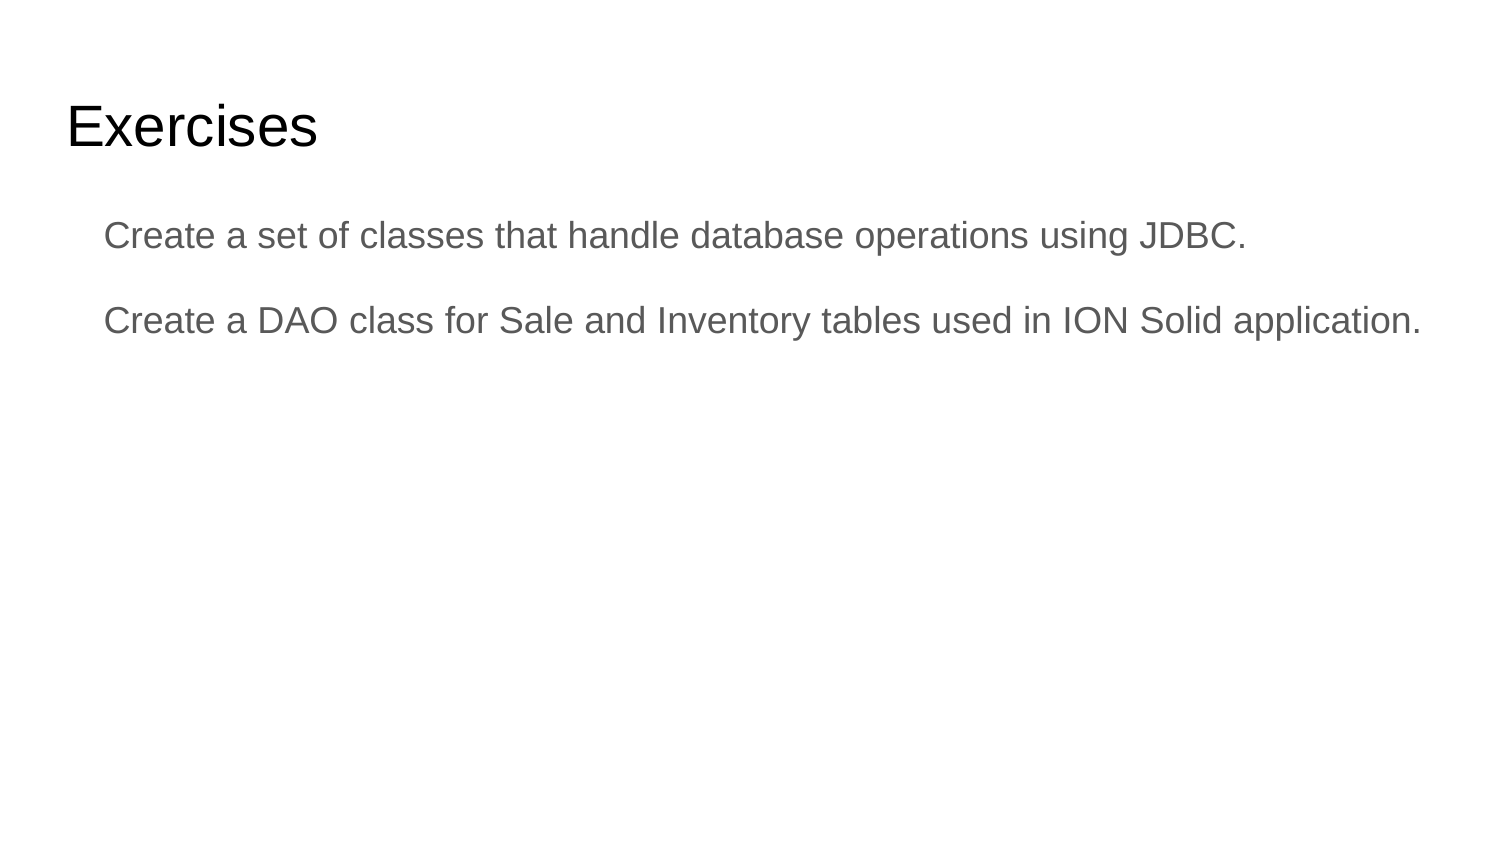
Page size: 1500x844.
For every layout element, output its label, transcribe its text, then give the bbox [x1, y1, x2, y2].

title Exercises [51, 72, 1449, 167]
list Create a set of classes that handle database operations using JDBC. Create a DAO class for Sale and Inventory tables used in ION Solid application. [51, 189, 1449, 750]
